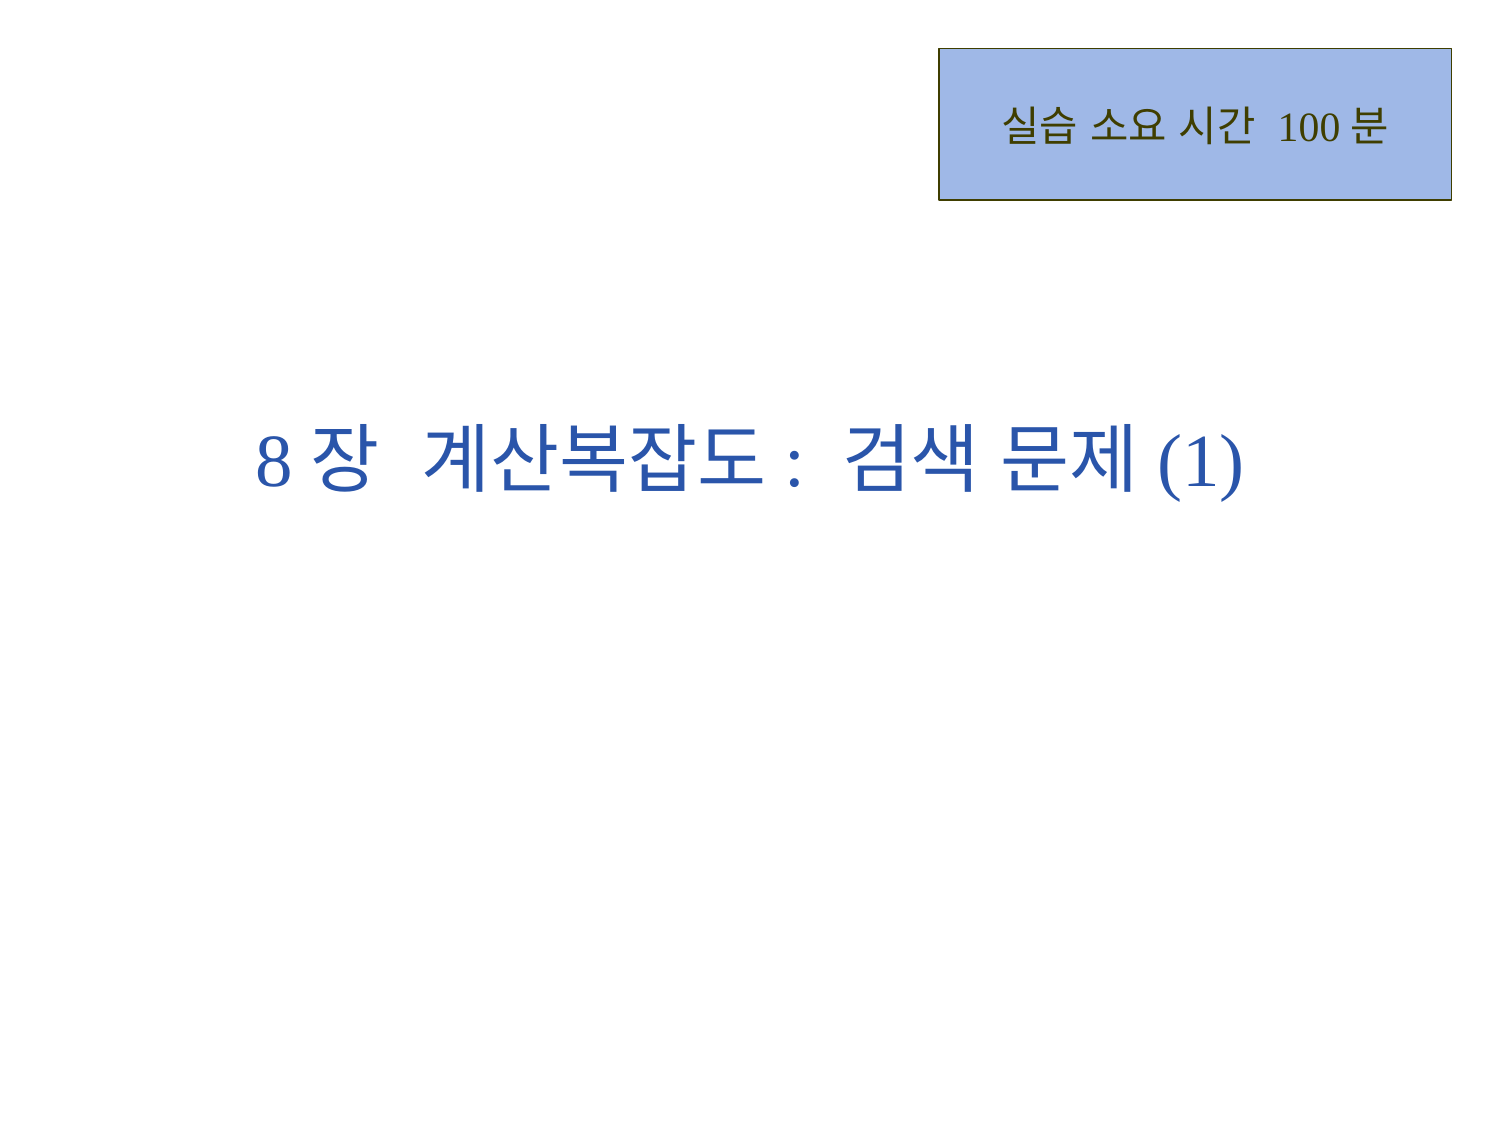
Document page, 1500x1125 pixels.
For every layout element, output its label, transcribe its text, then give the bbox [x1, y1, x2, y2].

title 8장 계산복잡도: 검색 문제(1) [112, 362, 1388, 550]
text_box 실습 소요 시간 100분 [938, 48, 1452, 201]
